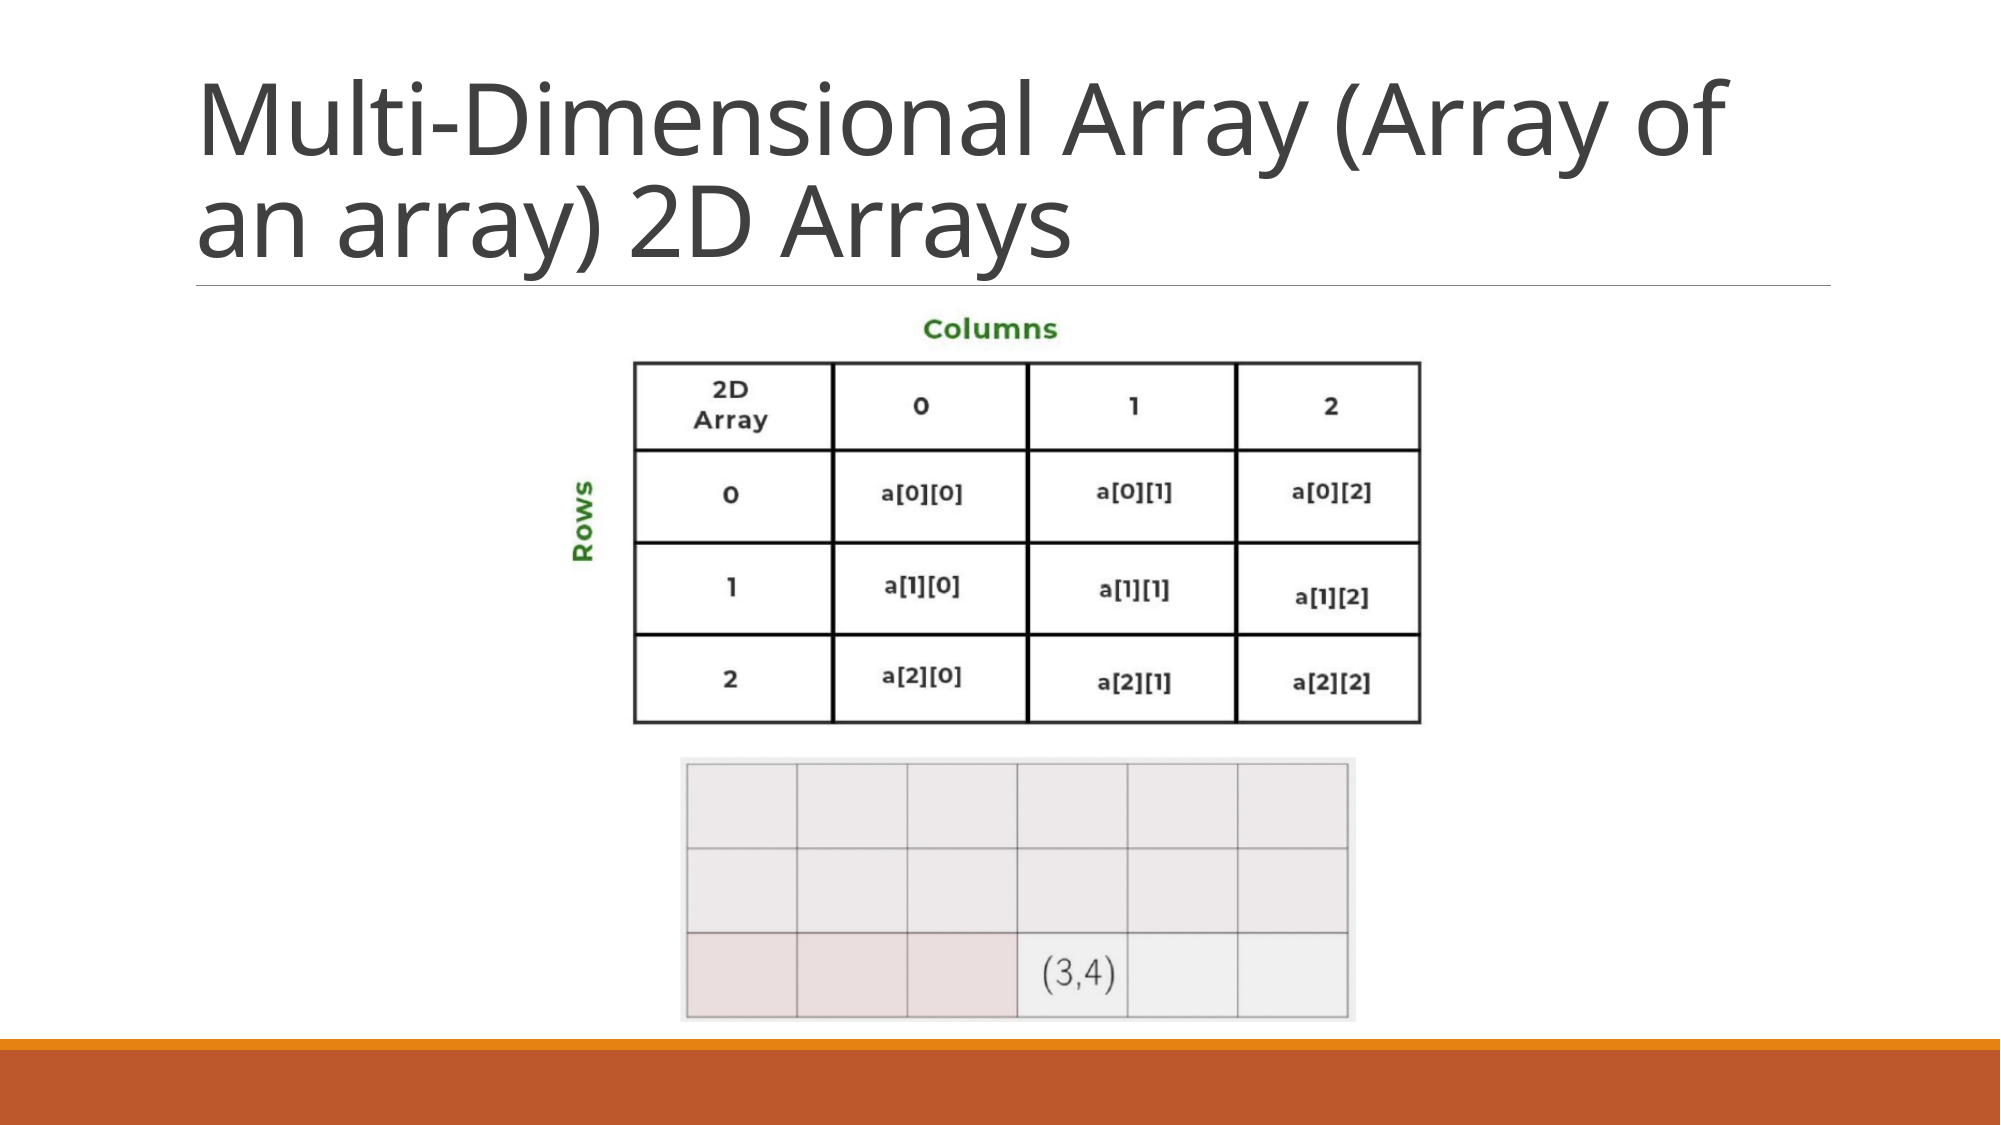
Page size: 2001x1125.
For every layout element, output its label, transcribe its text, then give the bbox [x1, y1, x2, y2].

picture [571, 307, 1429, 1022]
title Multi-Dimensional Array (Array of an array) 2D Arrays [180, 47, 1830, 285]
